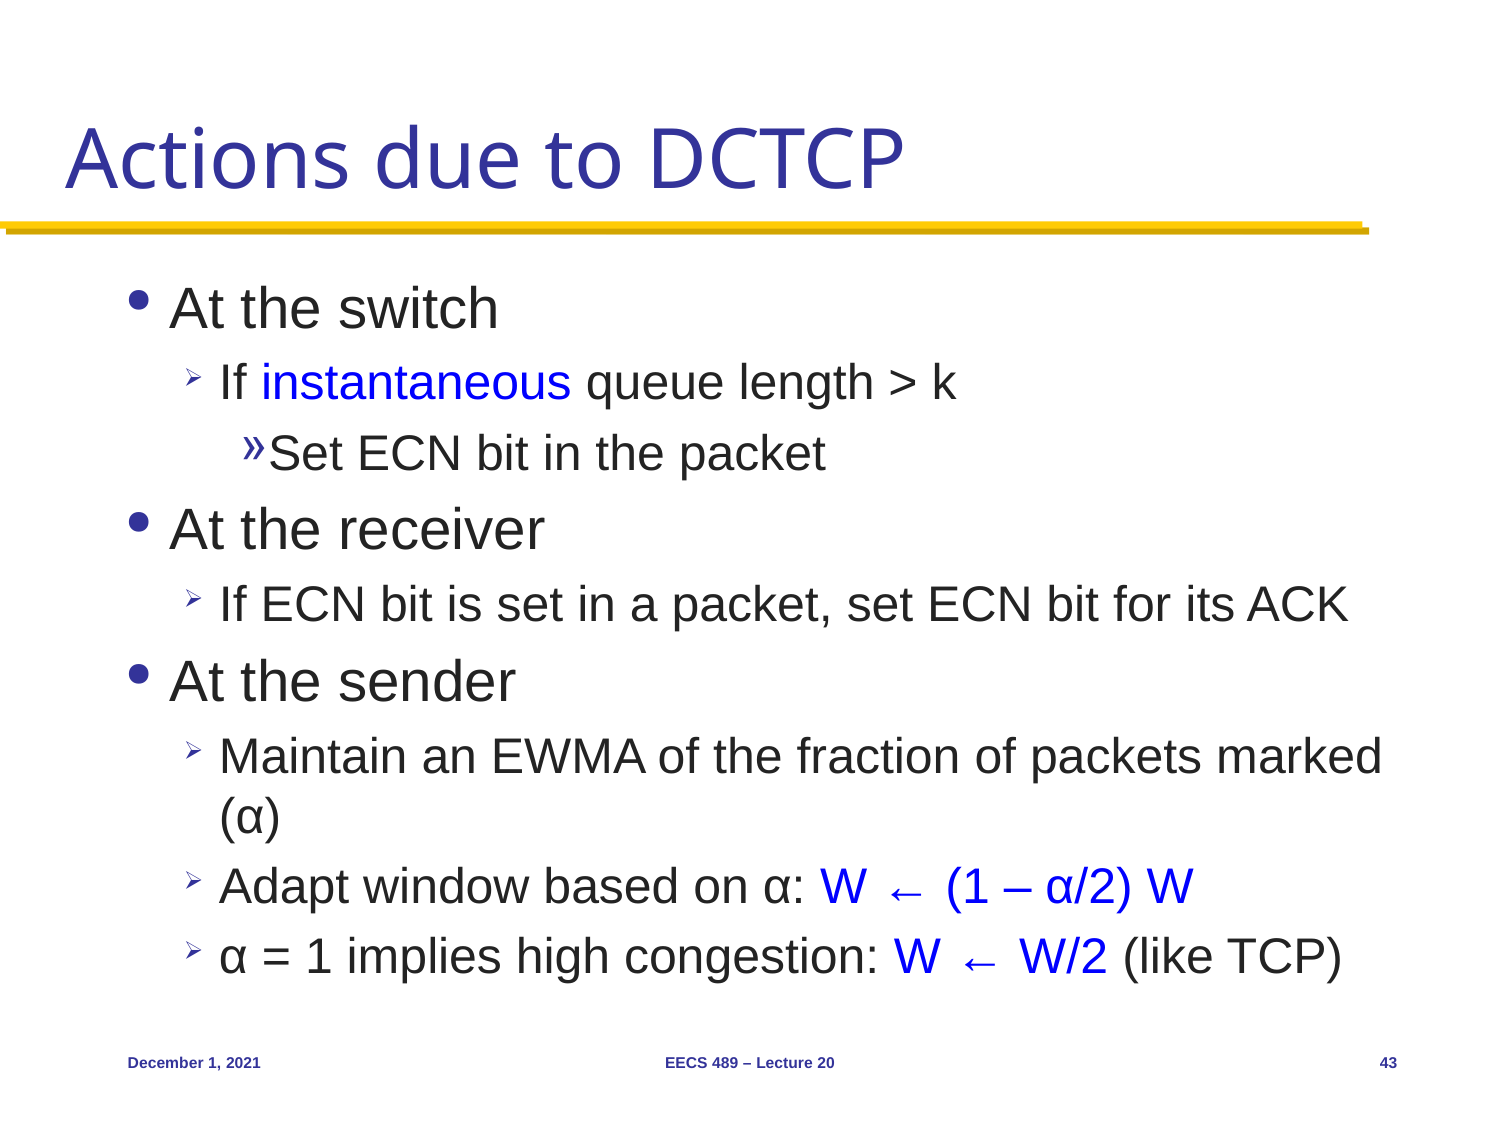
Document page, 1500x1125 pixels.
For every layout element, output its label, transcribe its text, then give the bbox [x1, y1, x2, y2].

list At the switch If instantaneous queue length > k Set ECN bit in the packet At the receiver If ECN bit is set in a packet, set ECN bit for its ACK At the sender Maintain an EWMA of the fraction of packets marked (α) Adapt window based on α: W ← (1 – α/2) W α = 1 implies high congestion: W ← W/2 (like TCP) [112, 262, 1413, 988]
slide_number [112, 1024, 426, 1101]
footer EECS 489 – Lecture 20 [512, 1024, 988, 1101]
slide_number 43 [1312, 1024, 1413, 1101]
title Actions due to DCTCP [49, 24, 1451, 213]
